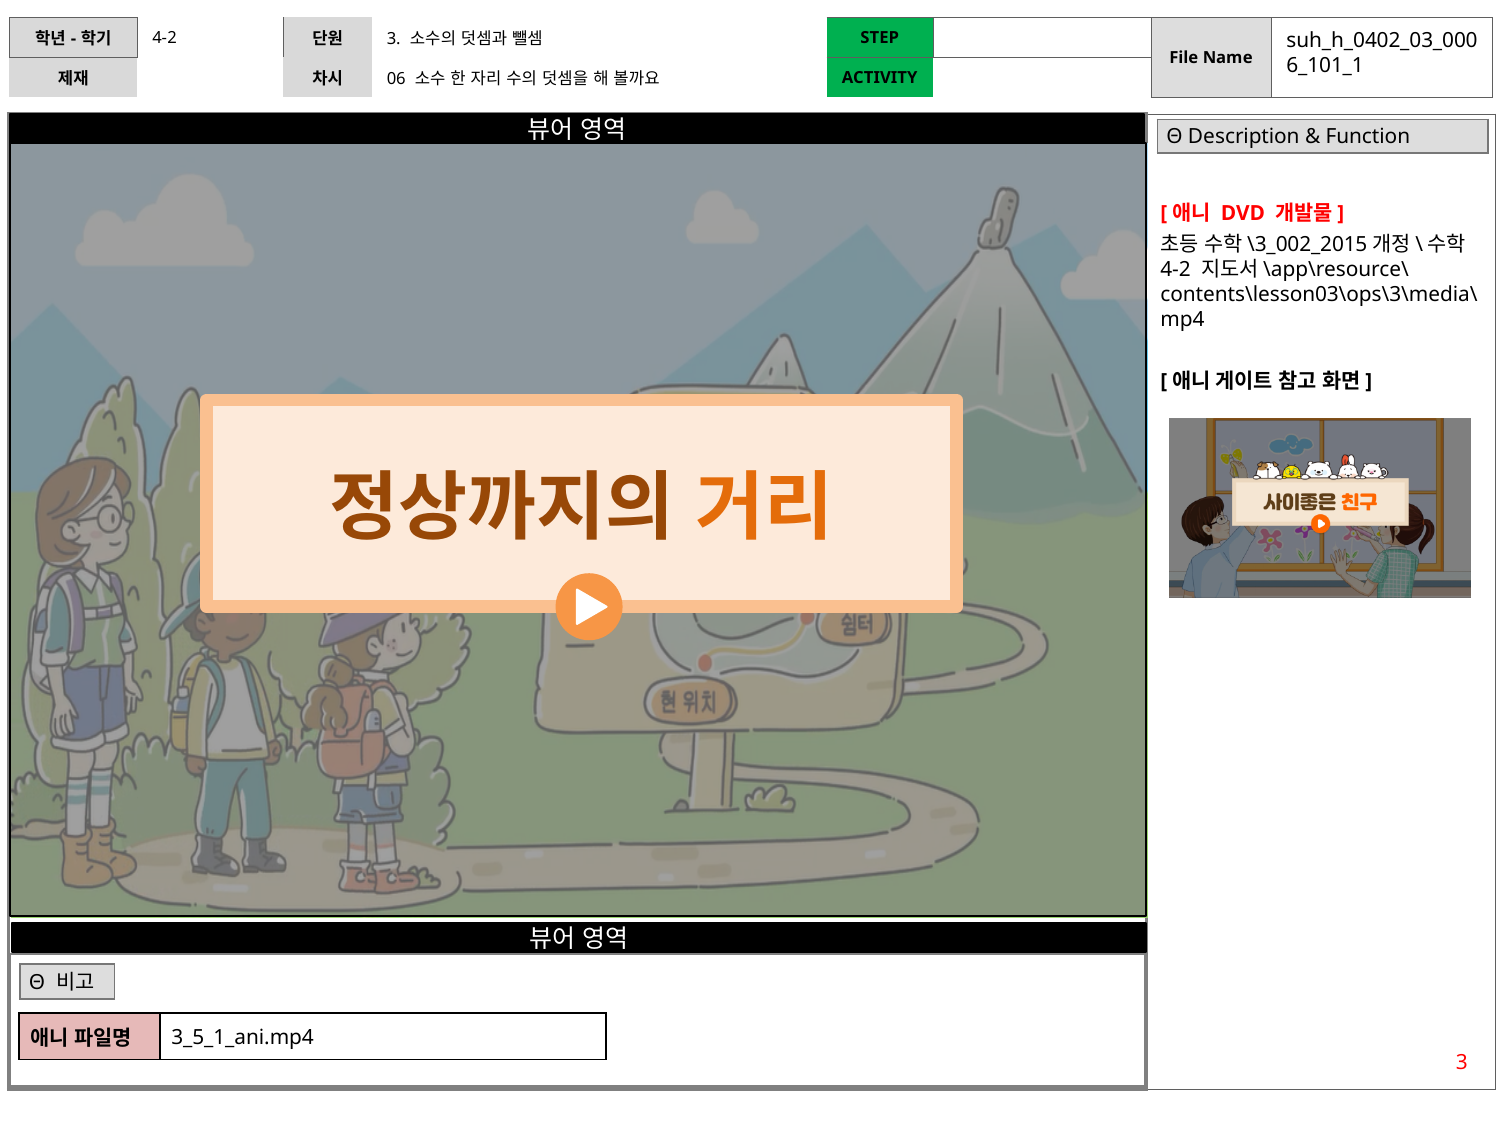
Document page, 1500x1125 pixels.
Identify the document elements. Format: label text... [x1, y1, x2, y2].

table_header Θ Description & Function [1158, 120, 1487, 152]
text_box [애니 DVD 개발물] 초등 수학\3_002_2015개정\수학 4-2 지도서\app\resource\contents\lesson03\ops\3\media\mp4 [애니 게이트 참고 화면] [1151, 160, 1500, 526]
picture [1169, 418, 1471, 598]
picture [10, 142, 1148, 918]
text_box suh_h_0402_03_0006_101_1 [1271, 18, 1500, 84]
table_header 애니 파일명 [20, 1014, 159, 1059]
table_header 3_5_1_ani.mp4 [161, 1014, 605, 1059]
